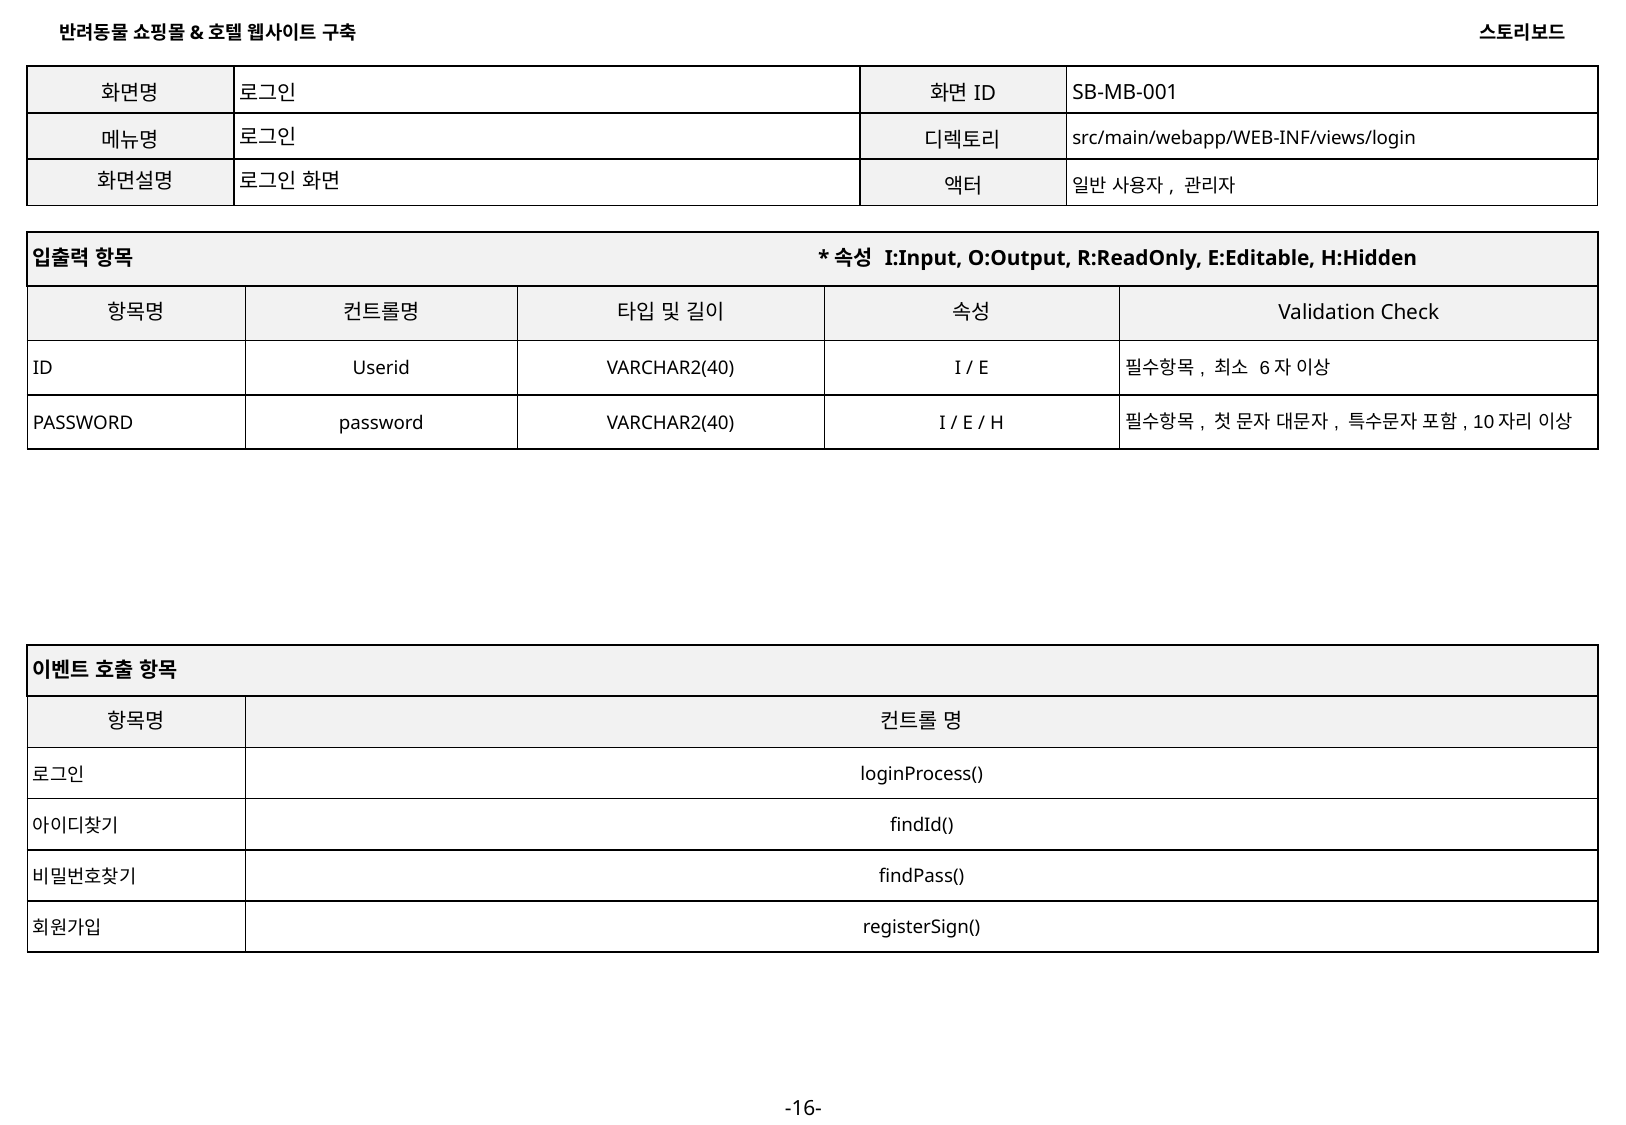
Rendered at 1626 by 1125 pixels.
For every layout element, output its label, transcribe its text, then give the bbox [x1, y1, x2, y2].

table_cell 로그인 [28, 748, 245, 798]
table_cell 액터 [861, 160, 1066, 205]
table_cell src/main/webapp/WEB-INF/views/login [1067, 114, 1597, 158]
table_header 이벤트 호출 항목 [28, 646, 1597, 695]
table_cell findId() [246, 799, 1597, 849]
table_cell 일반 사용자, 관리자 [1067, 160, 1597, 205]
table_cell 필수항목, 최소 6자 이상 [1120, 341, 1597, 394]
table_cell registerSign() [246, 902, 1597, 951]
table_cell I / E [825, 341, 1119, 394]
table_cell 필수항목, 첫 문자 대문자, 특수문자 포함, 10자리 이상 [1120, 396, 1597, 448]
table_header 화면명 [28, 67, 233, 112]
table_cell ID [28, 341, 245, 394]
table_cell Validation Check [1120, 287, 1597, 340]
table_header 로그인 [235, 67, 859, 112]
table_cell 화면설명 [28, 160, 233, 205]
table_cell 항목명 [28, 287, 245, 340]
table_header 화면ID [861, 67, 1066, 112]
table_cell 속성 [825, 287, 1119, 340]
table_cell 디렉토리 [861, 114, 1066, 158]
table_cell findPass() [246, 851, 1597, 900]
table_cell 컨트롤 명 [246, 697, 1597, 747]
table_cell 비밀번호찾기 [28, 851, 245, 900]
table_cell password [246, 396, 517, 448]
table_cell PASSWORD [28, 396, 245, 448]
table_cell 타입 및 길이 [518, 287, 824, 340]
table_cell I / E / H [825, 396, 1119, 448]
table_cell VARCHAR2(40) [518, 341, 824, 394]
table_cell loginProcess() [246, 748, 1597, 798]
table_cell 회원가입 [28, 902, 245, 951]
table_cell 아이디찾기 [28, 799, 245, 849]
table_header 입출력 항목 *속성 I:Input, O:Output, R:ReadOnly, E:Editable, H:Hidden [28, 233, 1597, 285]
table_cell 로그인 [235, 114, 859, 158]
table_cell 로그인 화면 [235, 160, 859, 205]
table_cell 항목명 [28, 697, 245, 747]
table_header SB-MB-001 [1067, 67, 1597, 112]
table_cell Userid [246, 341, 517, 394]
table_cell 컨트롤명 [246, 287, 517, 340]
table_cell 메뉴명 [28, 114, 233, 158]
table_cell VARCHAR2(40) [518, 396, 824, 448]
